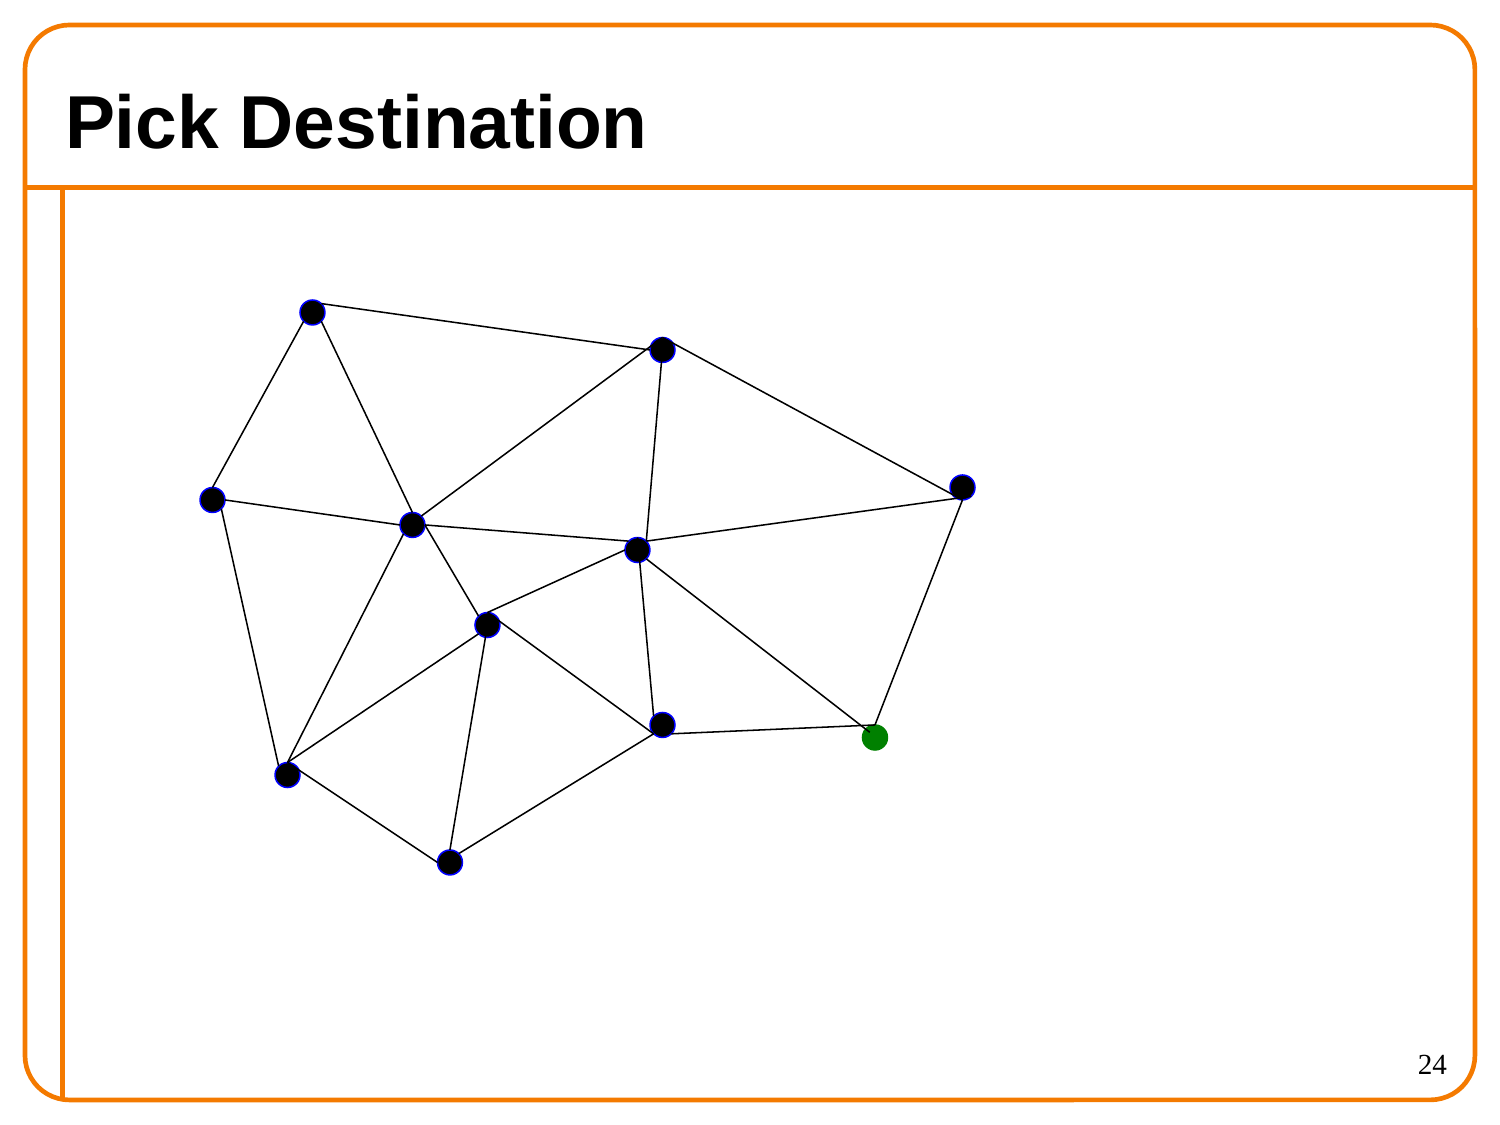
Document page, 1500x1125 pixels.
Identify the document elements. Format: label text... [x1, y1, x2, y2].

slide_number 24 [1312, 1037, 1463, 1101]
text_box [320, 358, 413, 513]
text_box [424, 550, 479, 617]
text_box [874, 550, 963, 726]
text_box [424, 526, 629, 542]
text_box [402, 519, 419, 538]
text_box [449, 771, 453, 851]
text_box [966, 475, 976, 496]
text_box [321, 303, 651, 351]
text_box [439, 851, 463, 875]
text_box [671, 724, 876, 735]
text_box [487, 612, 654, 733]
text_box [212, 320, 304, 488]
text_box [658, 558, 869, 733]
text_box [275, 774, 282, 787]
text_box [863, 735, 888, 751]
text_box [449, 624, 488, 732]
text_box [287, 771, 438, 863]
title Pick Destination [50, 62, 1374, 175]
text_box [224, 499, 401, 526]
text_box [221, 531, 279, 767]
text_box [407, 633, 479, 763]
text_box [200, 488, 225, 513]
text_box [300, 299, 321, 325]
text_box [628, 550, 632, 561]
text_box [637, 537, 654, 717]
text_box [421, 337, 663, 517]
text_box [287, 533, 404, 763]
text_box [664, 337, 963, 494]
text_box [458, 733, 654, 854]
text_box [487, 549, 626, 613]
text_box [646, 496, 972, 542]
